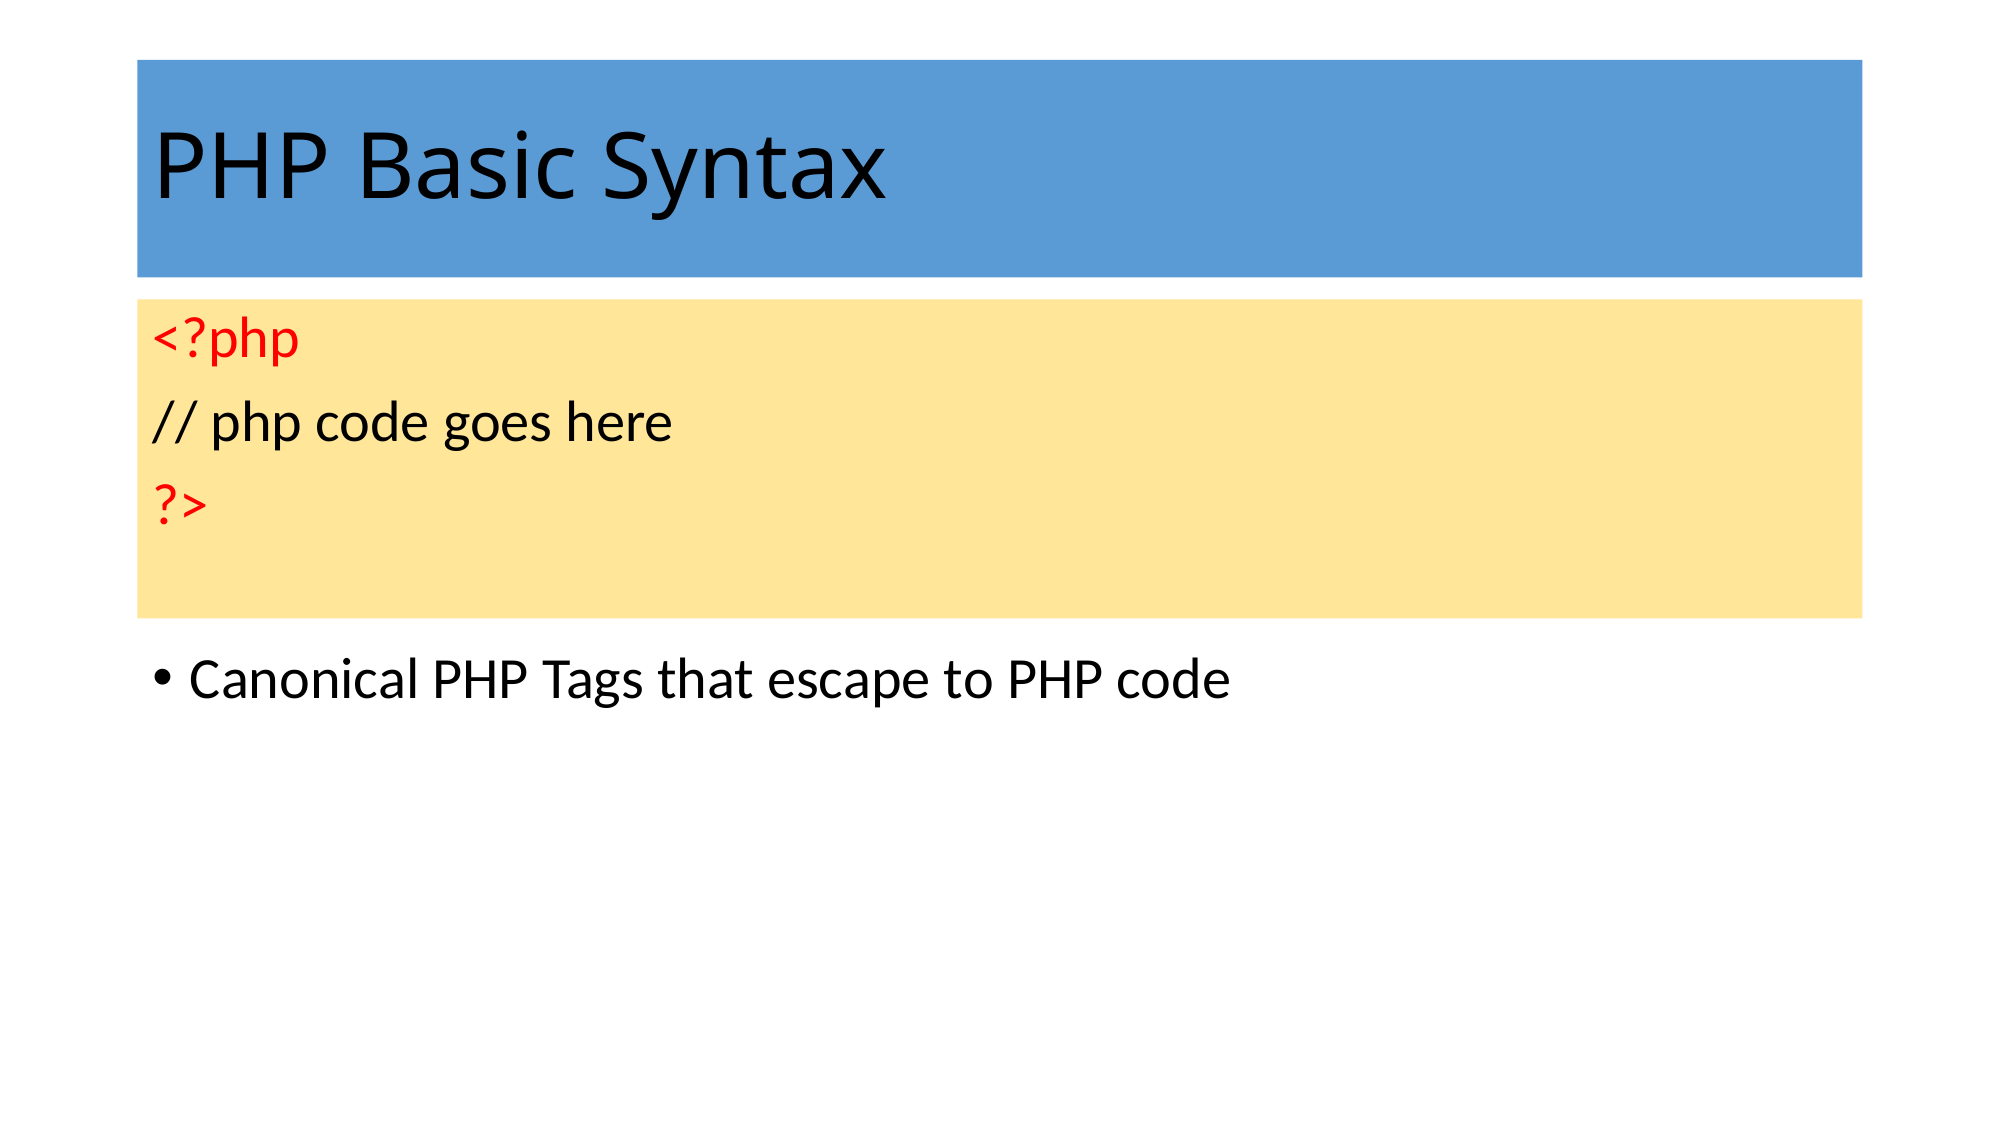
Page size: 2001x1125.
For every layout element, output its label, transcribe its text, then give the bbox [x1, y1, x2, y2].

list <?php // php code goes here ?> [137, 299, 1863, 619]
text_box Canonical PHP Tags that escape to PHP code [137, 640, 1863, 1019]
title PHP Basic Syntax [137, 59, 1863, 278]
